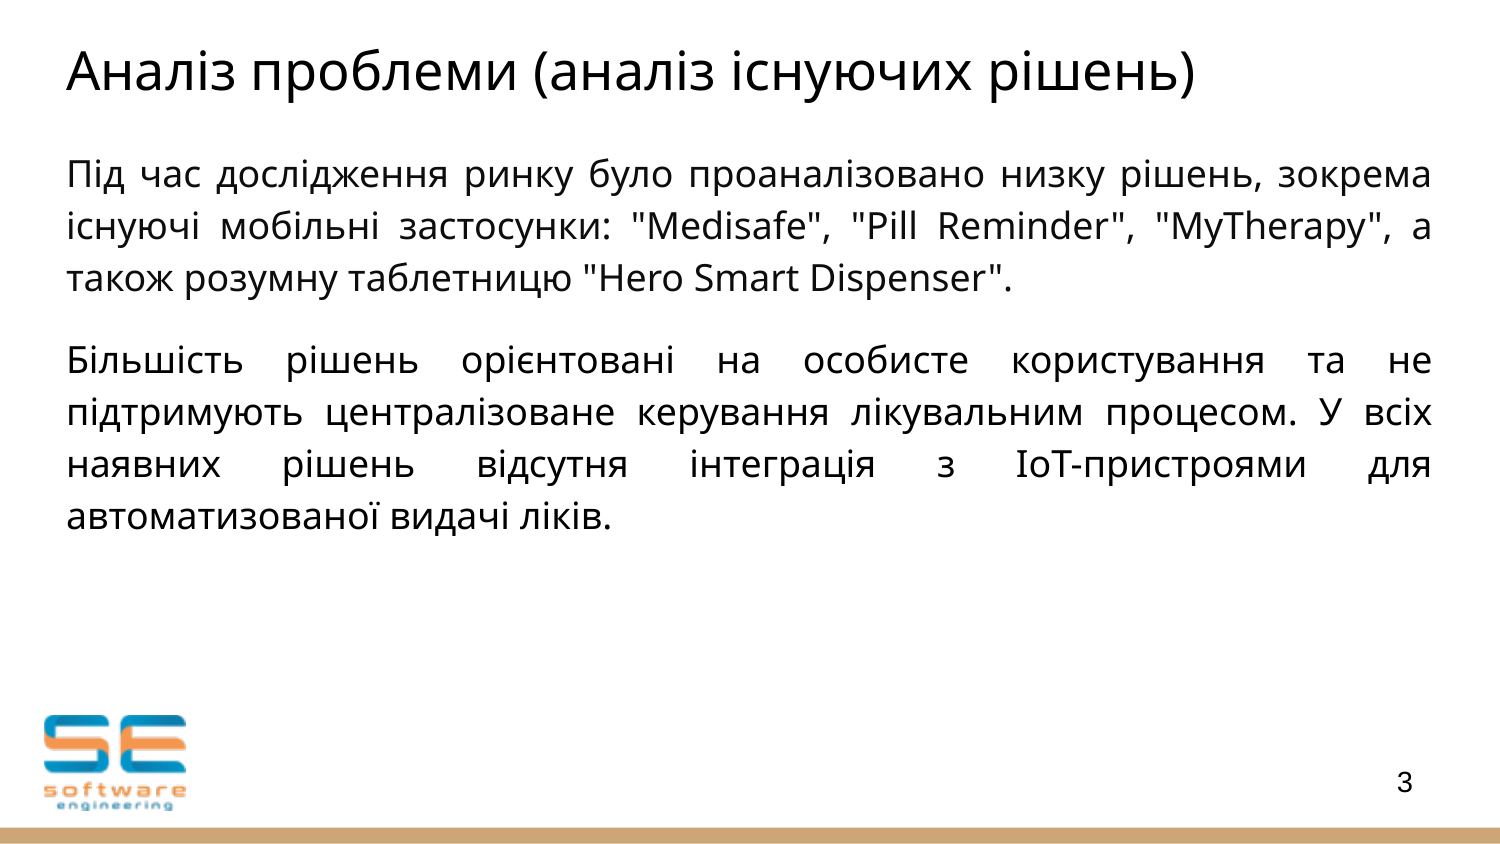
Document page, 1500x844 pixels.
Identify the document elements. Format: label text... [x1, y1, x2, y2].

list Під час дослідження ринку було проаналізовано низку рішень, зокрема існуючі мобільні застосунки: "Medisafe", "Pill Reminder", "MyTherapy", а також розумну таблетницю "Hero Smart Dispenser". Більшість рішень орієнтовані на особисте користування та не підтримують централізоване керування лікувальним процесом. У всіх наявних рішень відсутня інтеграція з IoT-пристроями для автоматизованої видачі ліків. [51, 128, 1449, 630]
text_box 3 [1382, 755, 1500, 806]
title Аналіз проблеми (аналіз існуючих рішень) [51, 0, 1449, 116]
picture [43, 714, 186, 811]
